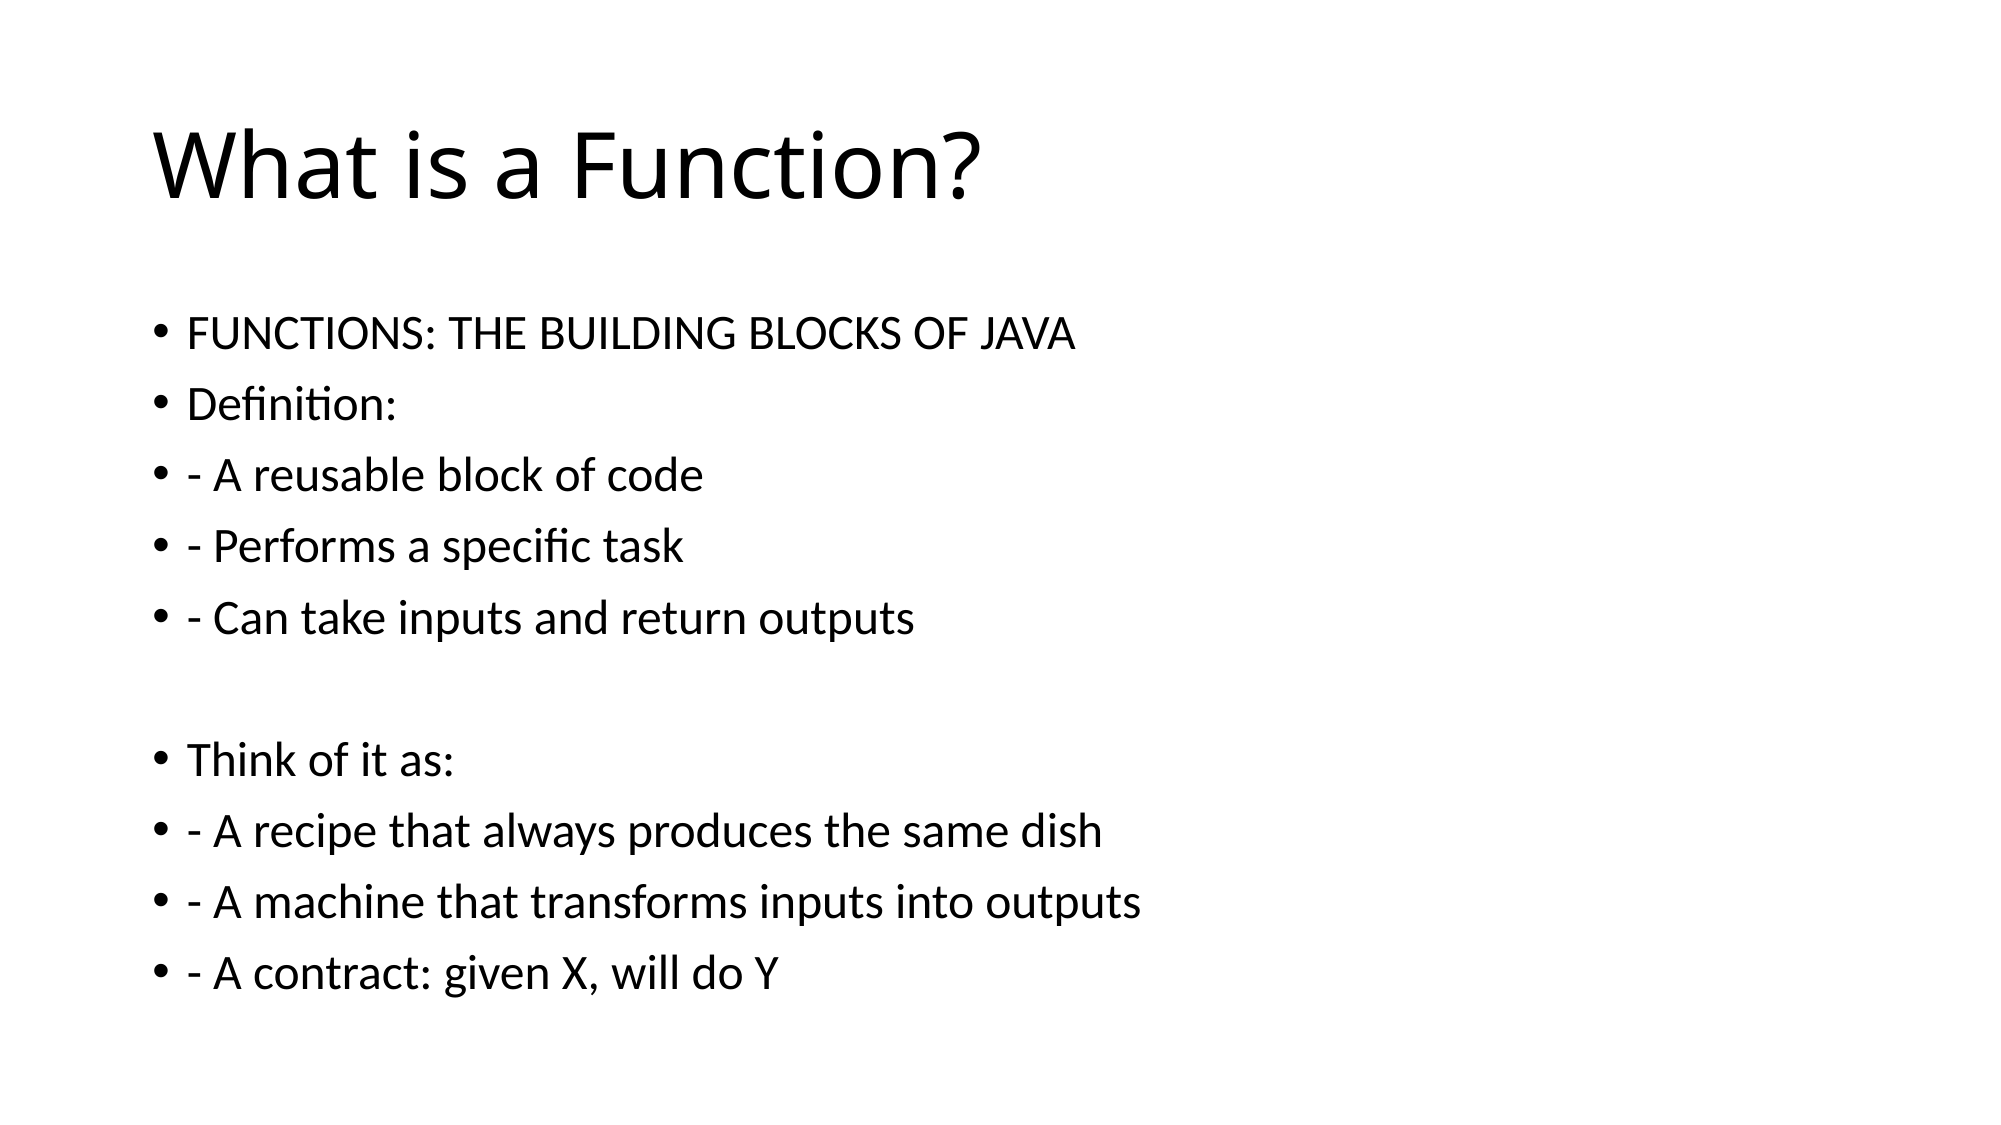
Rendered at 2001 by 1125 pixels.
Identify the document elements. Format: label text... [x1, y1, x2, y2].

title What is a Function? [137, 59, 1863, 278]
list FUNCTIONS: THE BUILDING BLOCKS OF JAVA Definition: - A reusable block of code - Performs a specific task - Can take inputs and return outputs Think of it as: - A recipe that always produces the same dish - A machine that transforms inputs into outputs - A contract: given X, will do Y [137, 299, 1863, 1014]
